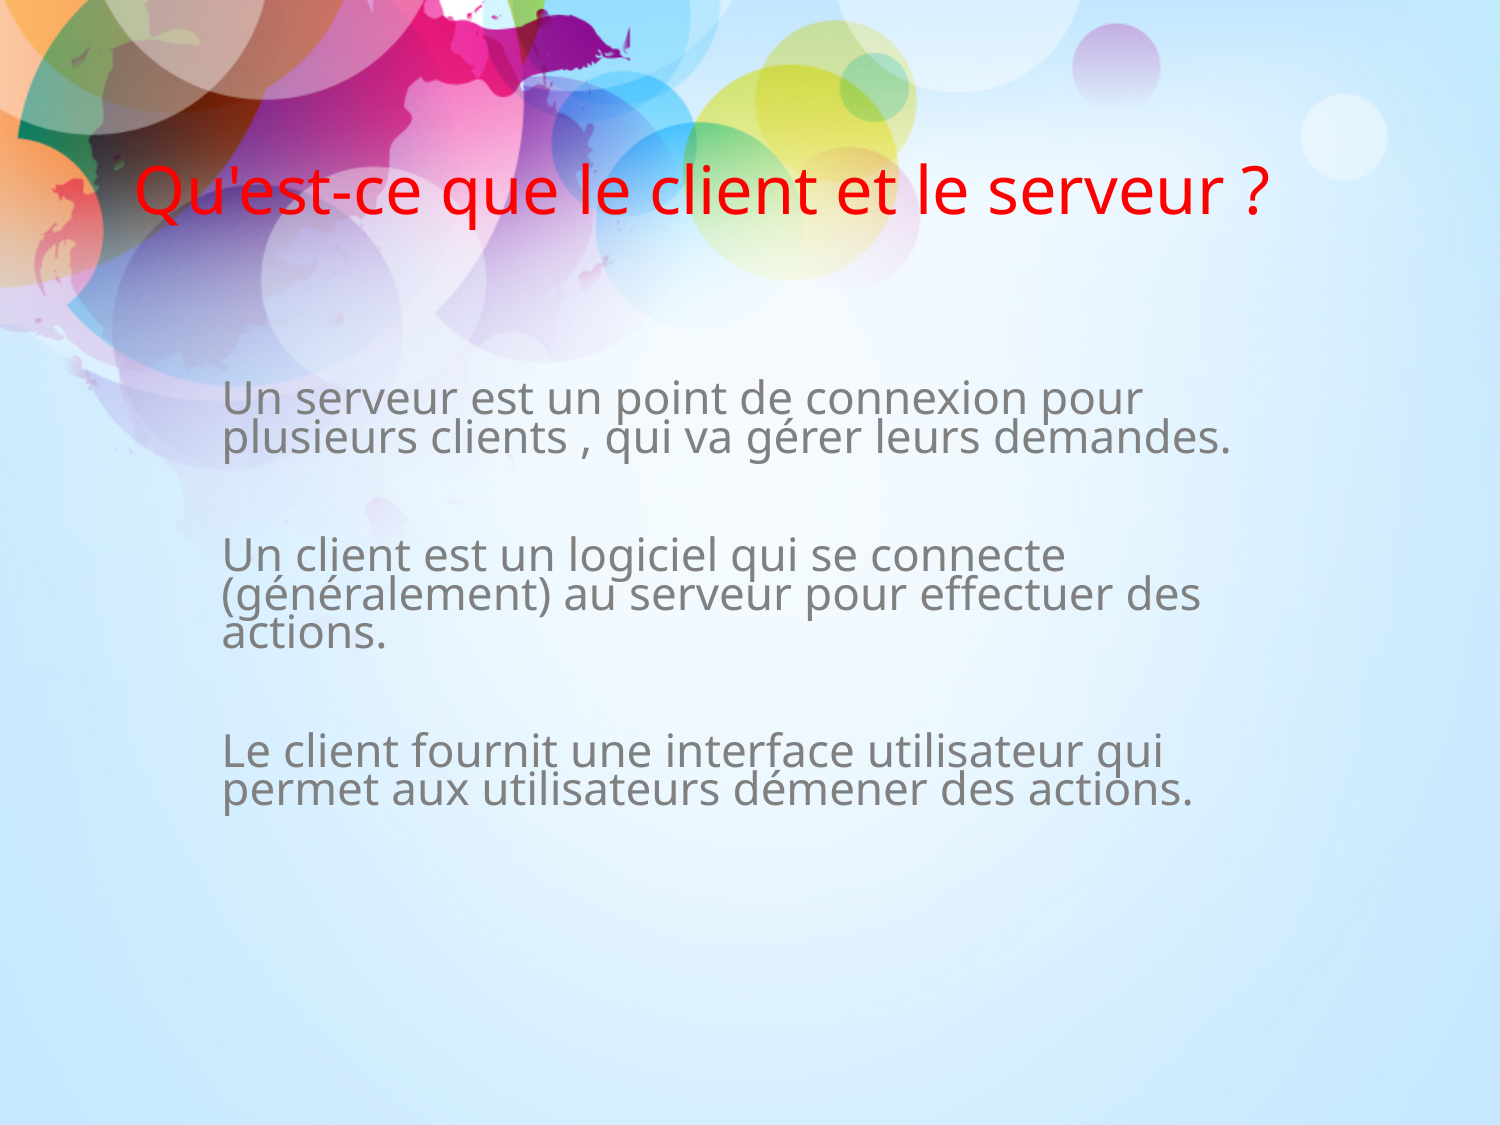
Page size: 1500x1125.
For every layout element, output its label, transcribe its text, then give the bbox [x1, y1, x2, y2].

text_box Un serveur est un point de connexion pour plusieurs clients , qui va gérer leurs demandes. Un client est un logiciel qui se connecte (généralement) au serveur pour effectuer des actions. Le client fournit une interface utilisateur qui permet aux utilisateurs démener des actions. [206, 290, 1275, 1022]
text_box Qu'est-ce que le client et le serveur ? [88, 140, 1317, 228]
picture [0, 0, 1500, 1125]
